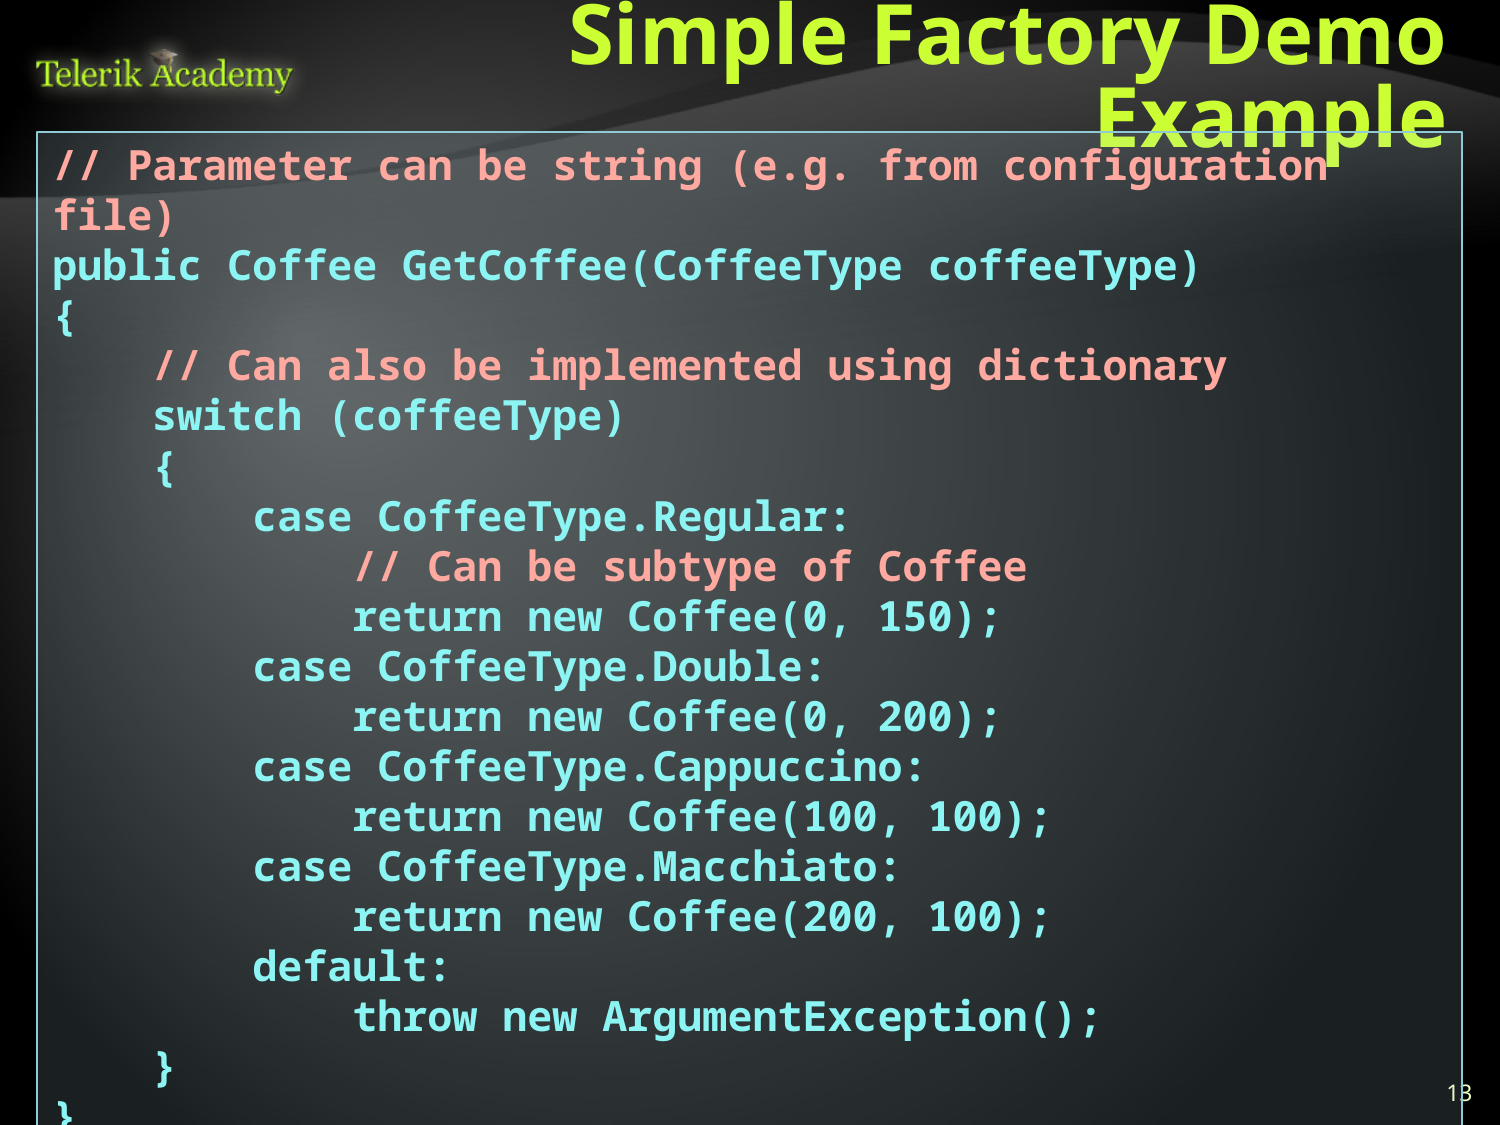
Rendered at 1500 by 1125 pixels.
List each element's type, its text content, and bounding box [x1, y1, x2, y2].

text_box // Parameter can be string (e.g. from configuration file) public Coffee GetCoffee(CoffeeType coffeeType) { // Can also be implemented using dictionary switch (coffeeType) { case CoffeeType.Regular: // Can be subtype of Coffee return new Coffee(0, 150); case CoffeeType.Double: return new Coffee(0, 200); case CoffeeType.Cappuccino: return new Coffee(100, 100); case CoffeeType.Macchiato: return new Coffee(200, 100); default: throw new ArgumentException(); } } [37, 131, 1463, 1125]
title Simple Factory Demo Example [300, 12, 1463, 131]
picture [0, 0, 1500, 1125]
picture [24, 37, 300, 108]
slide_number 13 [1463, 1074, 1488, 1113]
